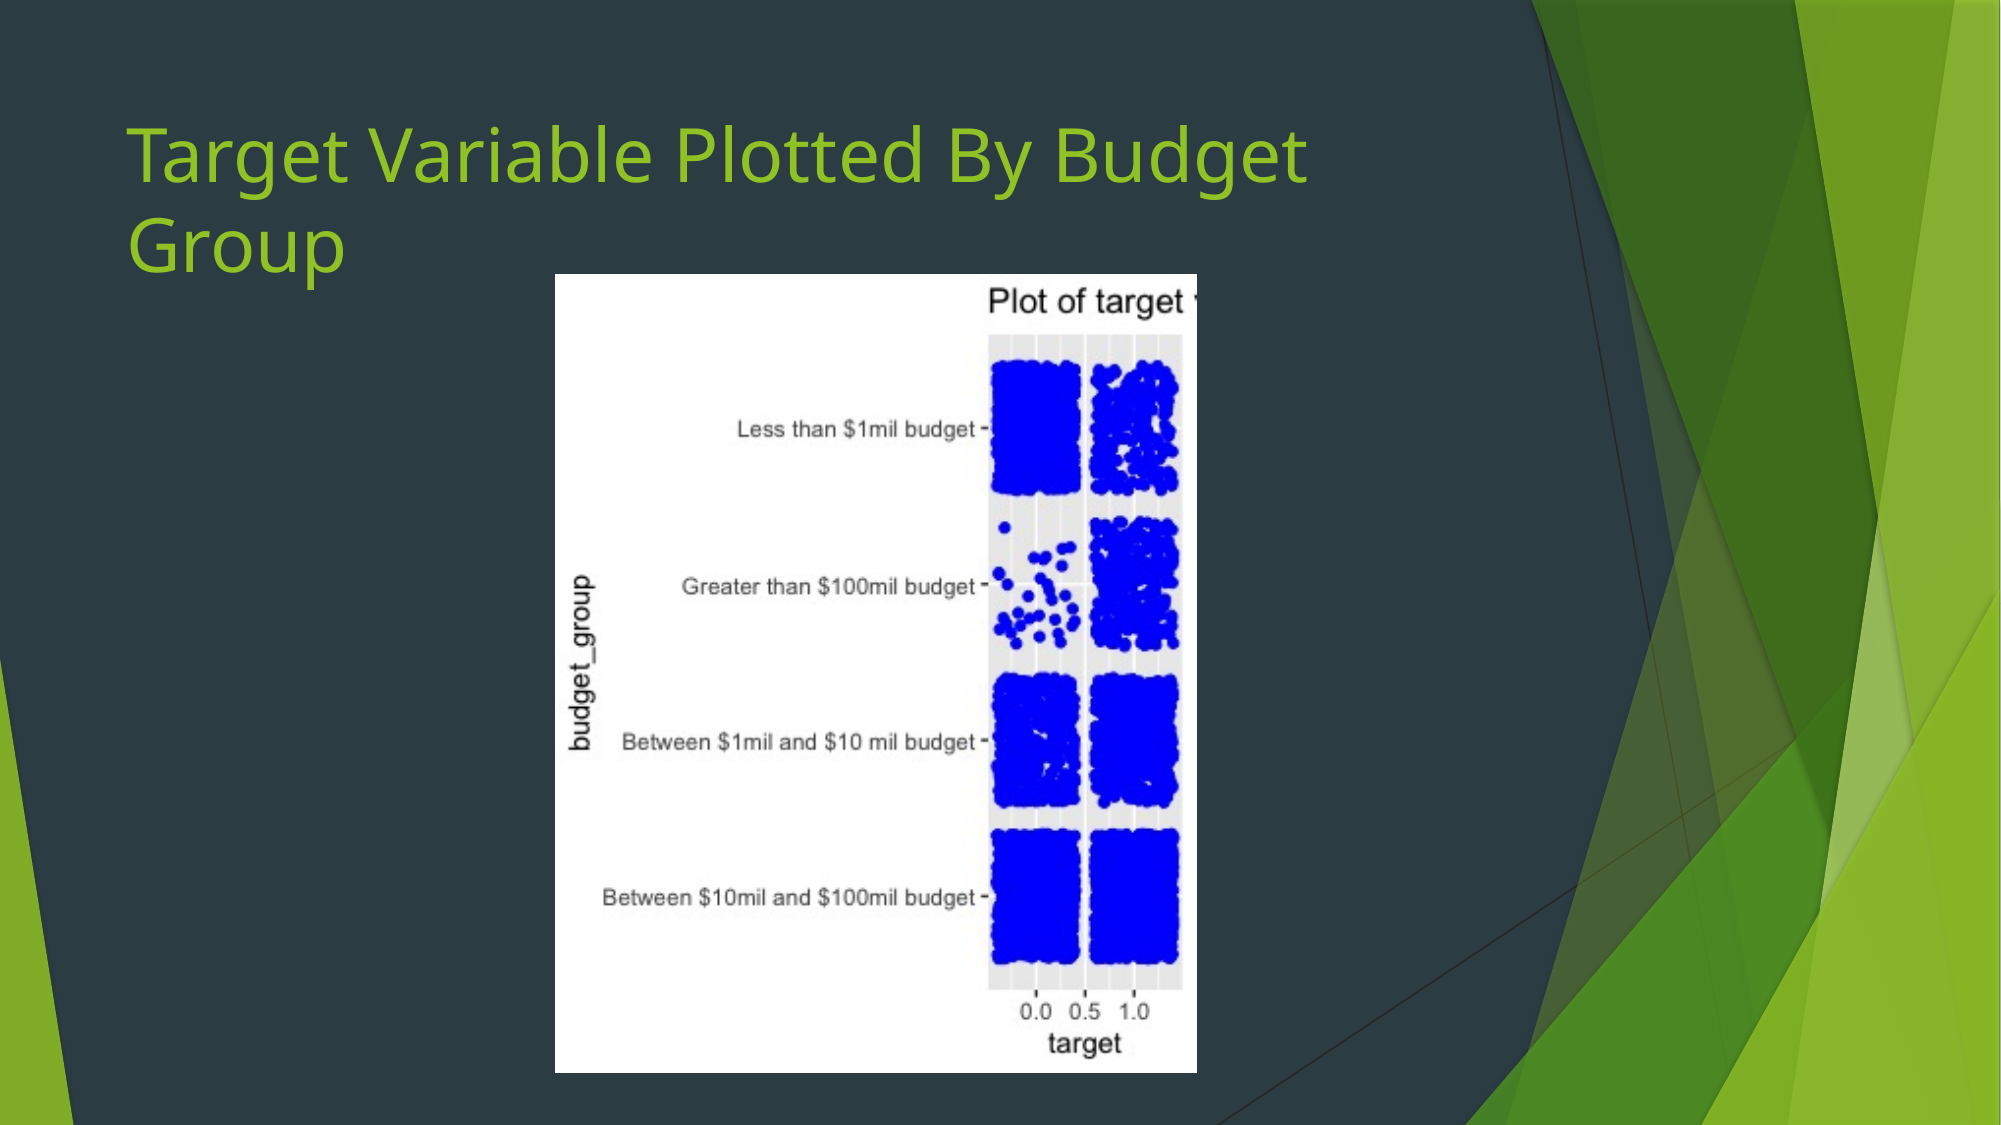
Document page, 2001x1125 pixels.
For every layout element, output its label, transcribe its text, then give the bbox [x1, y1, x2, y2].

title Target Variable Plotted By Budget Group [111, 99, 1522, 317]
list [555, 273, 1197, 1073]
